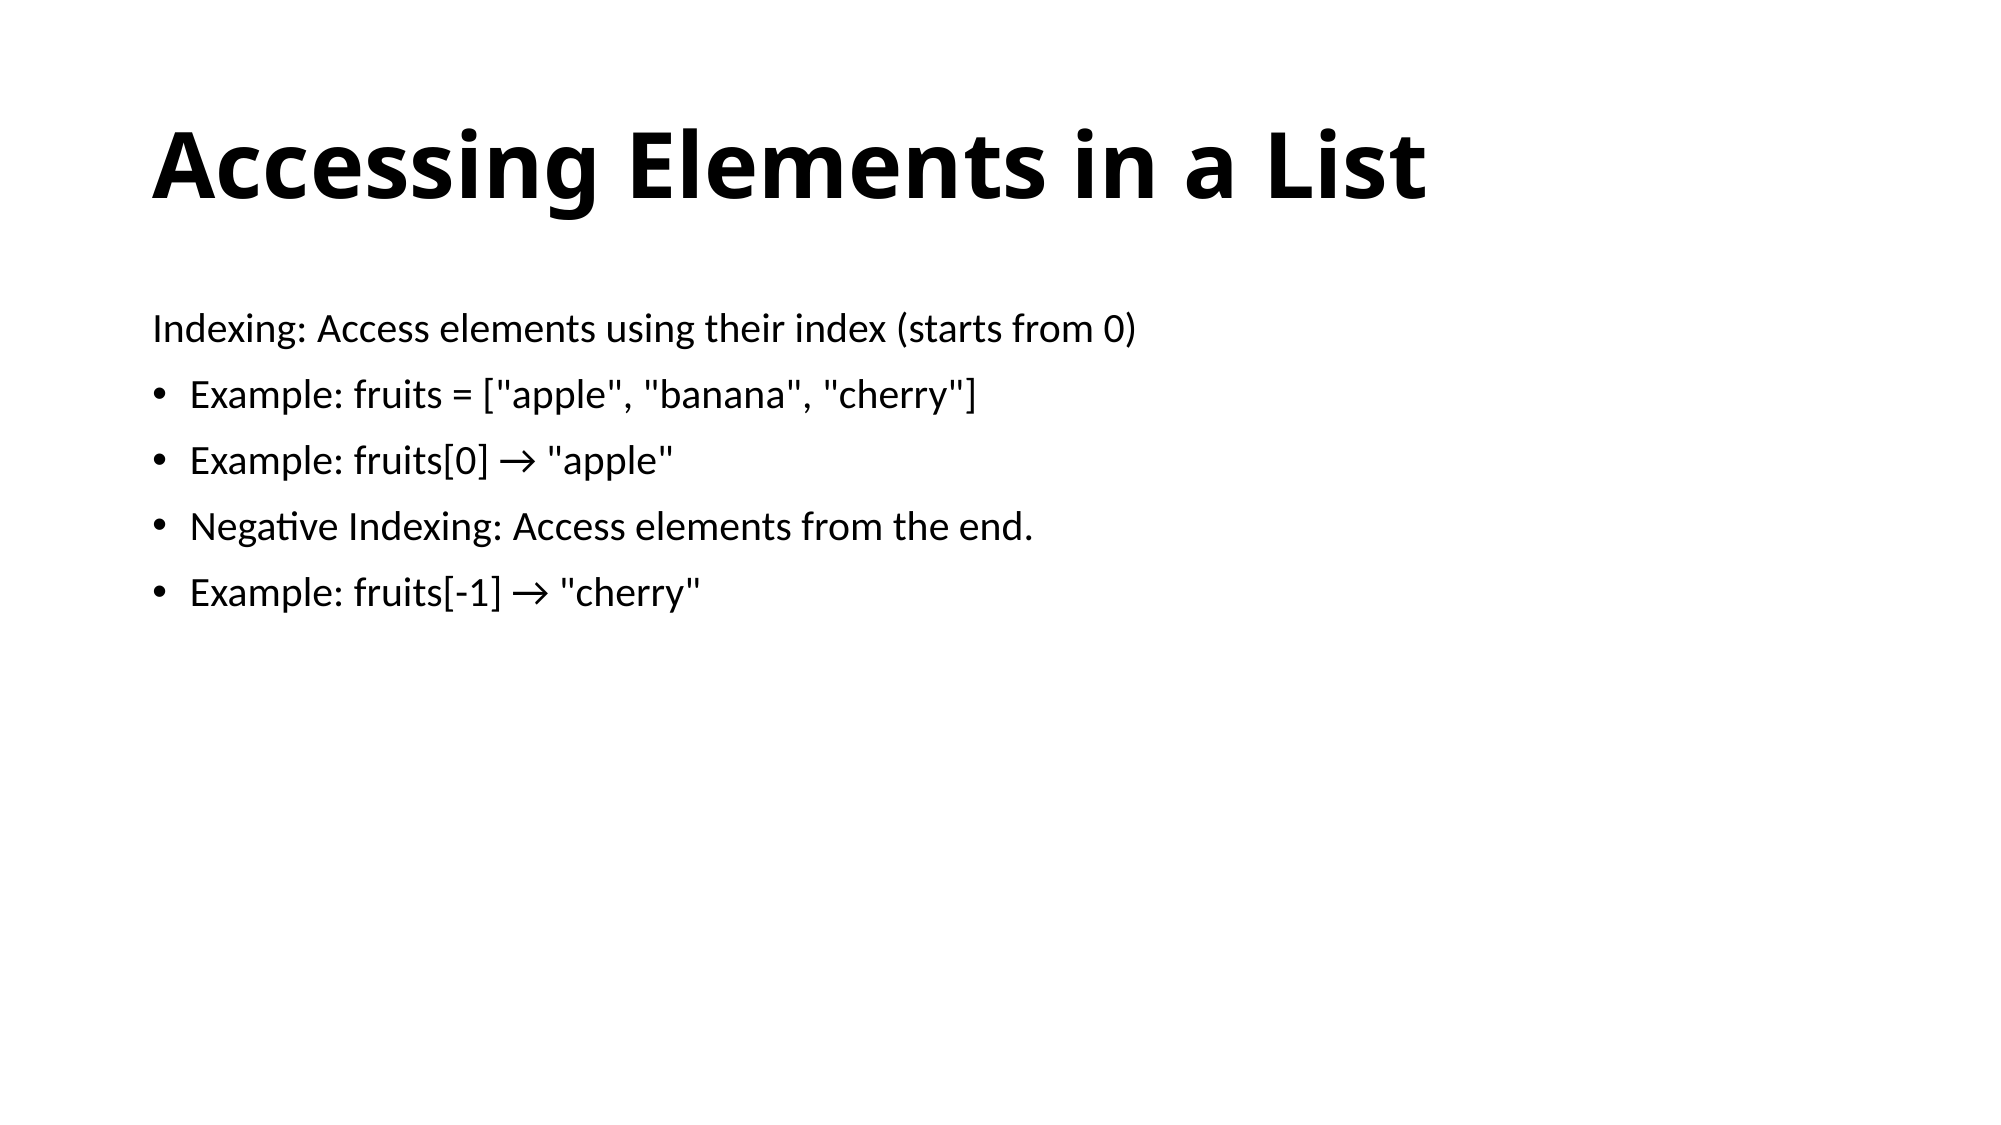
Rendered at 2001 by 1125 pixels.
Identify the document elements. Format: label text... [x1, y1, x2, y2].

title Accessing Elements in a List [137, 59, 1863, 278]
list Indexing: Access elements using their index (starts from 0) Example: fruits = ["apple", "banana", "cherry"] Example: fruits[0] → "apple" Negative Indexing: Access elements from the end. Example: fruits[-1] → "cherry" [137, 299, 1863, 1014]
